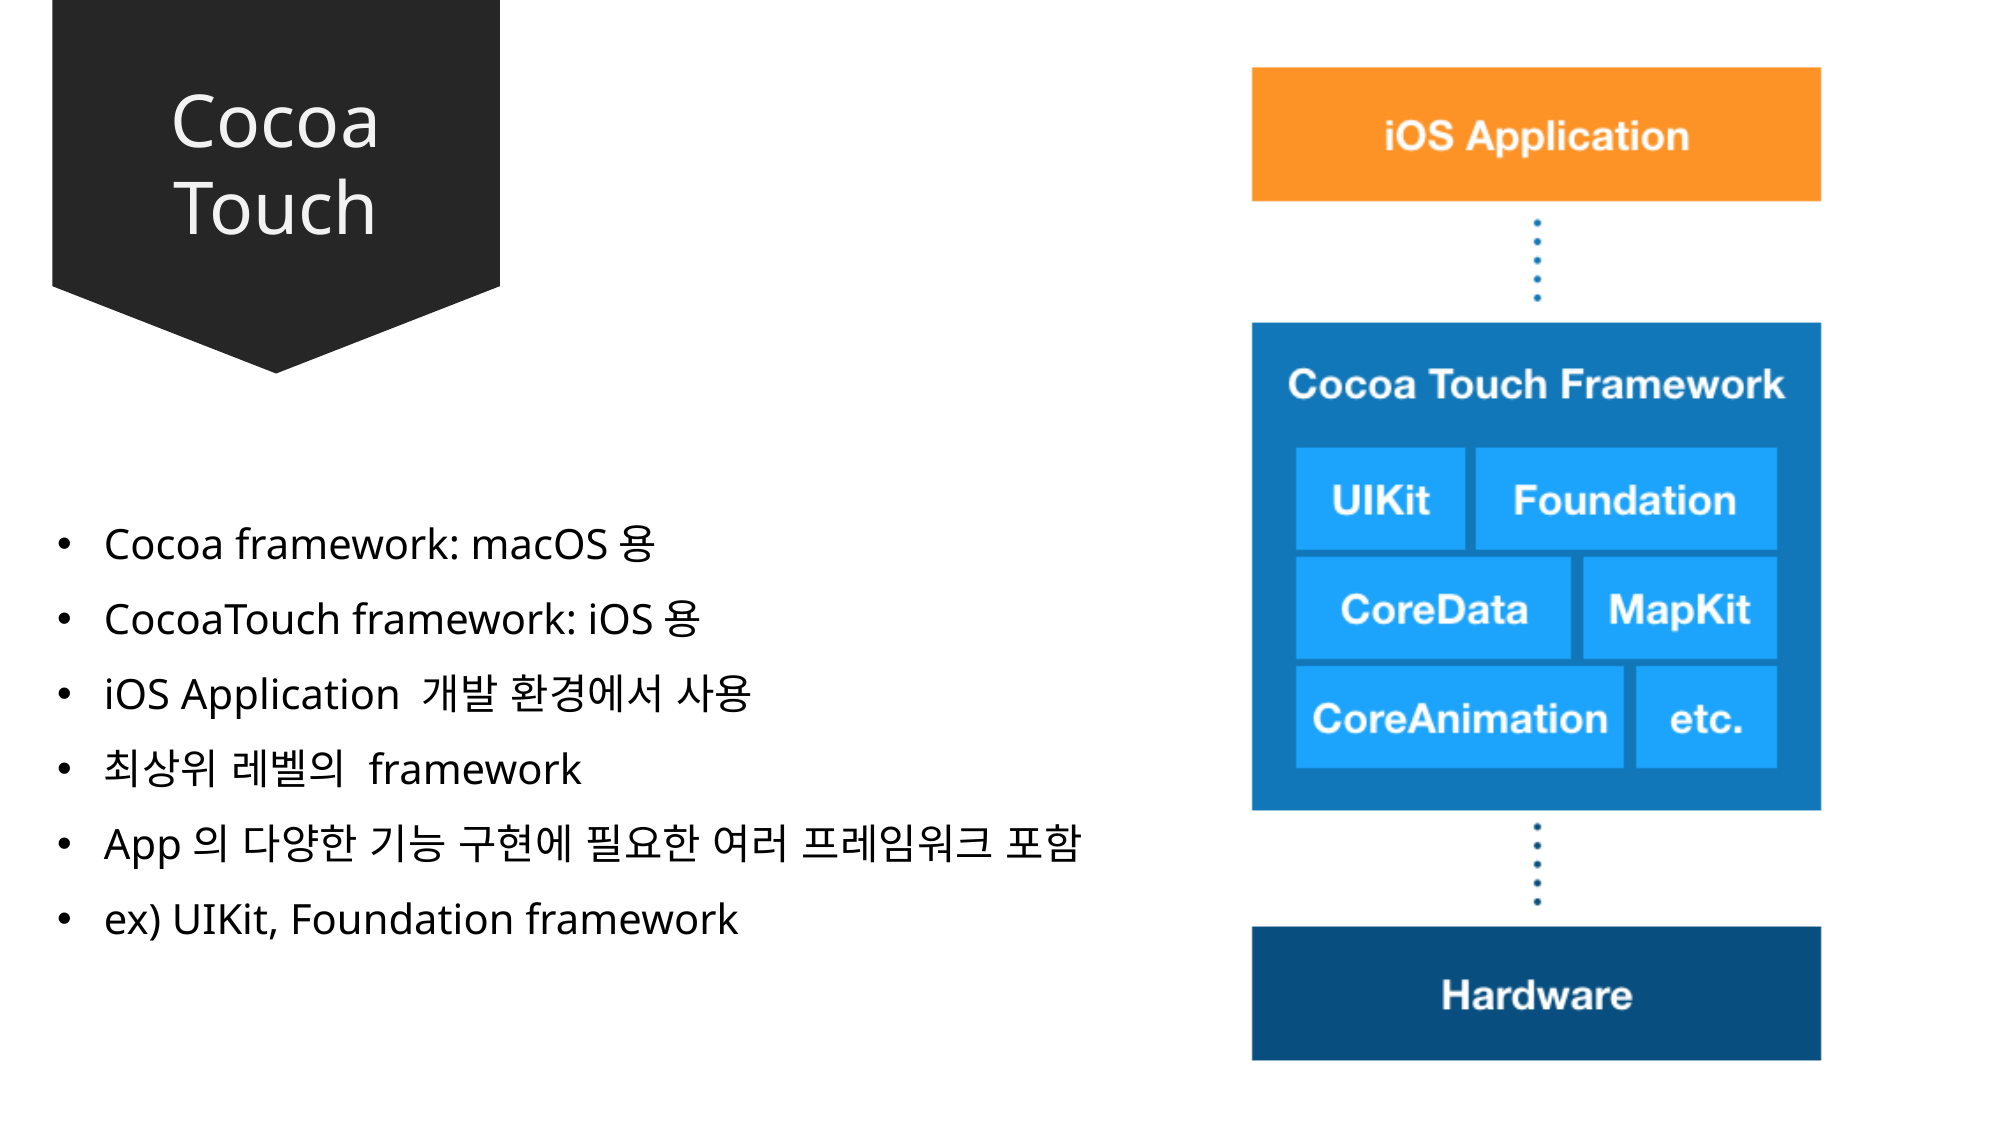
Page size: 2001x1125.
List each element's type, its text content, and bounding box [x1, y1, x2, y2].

picture [1219, 29, 1855, 1096]
text_box Cocoa Touch [155, 66, 397, 257]
text_box Cocoa framework: macOS용 CocoaTouch framework: iOS용 iOS Application 개발 환경에서 사용 최상위 레벨의 framework App의 다양한 기능 구현에 필요한 여러 프레임워크 포함 ex) UIKit, Foundation framework [42, 510, 1098, 951]
text_box [51, 0, 501, 375]
